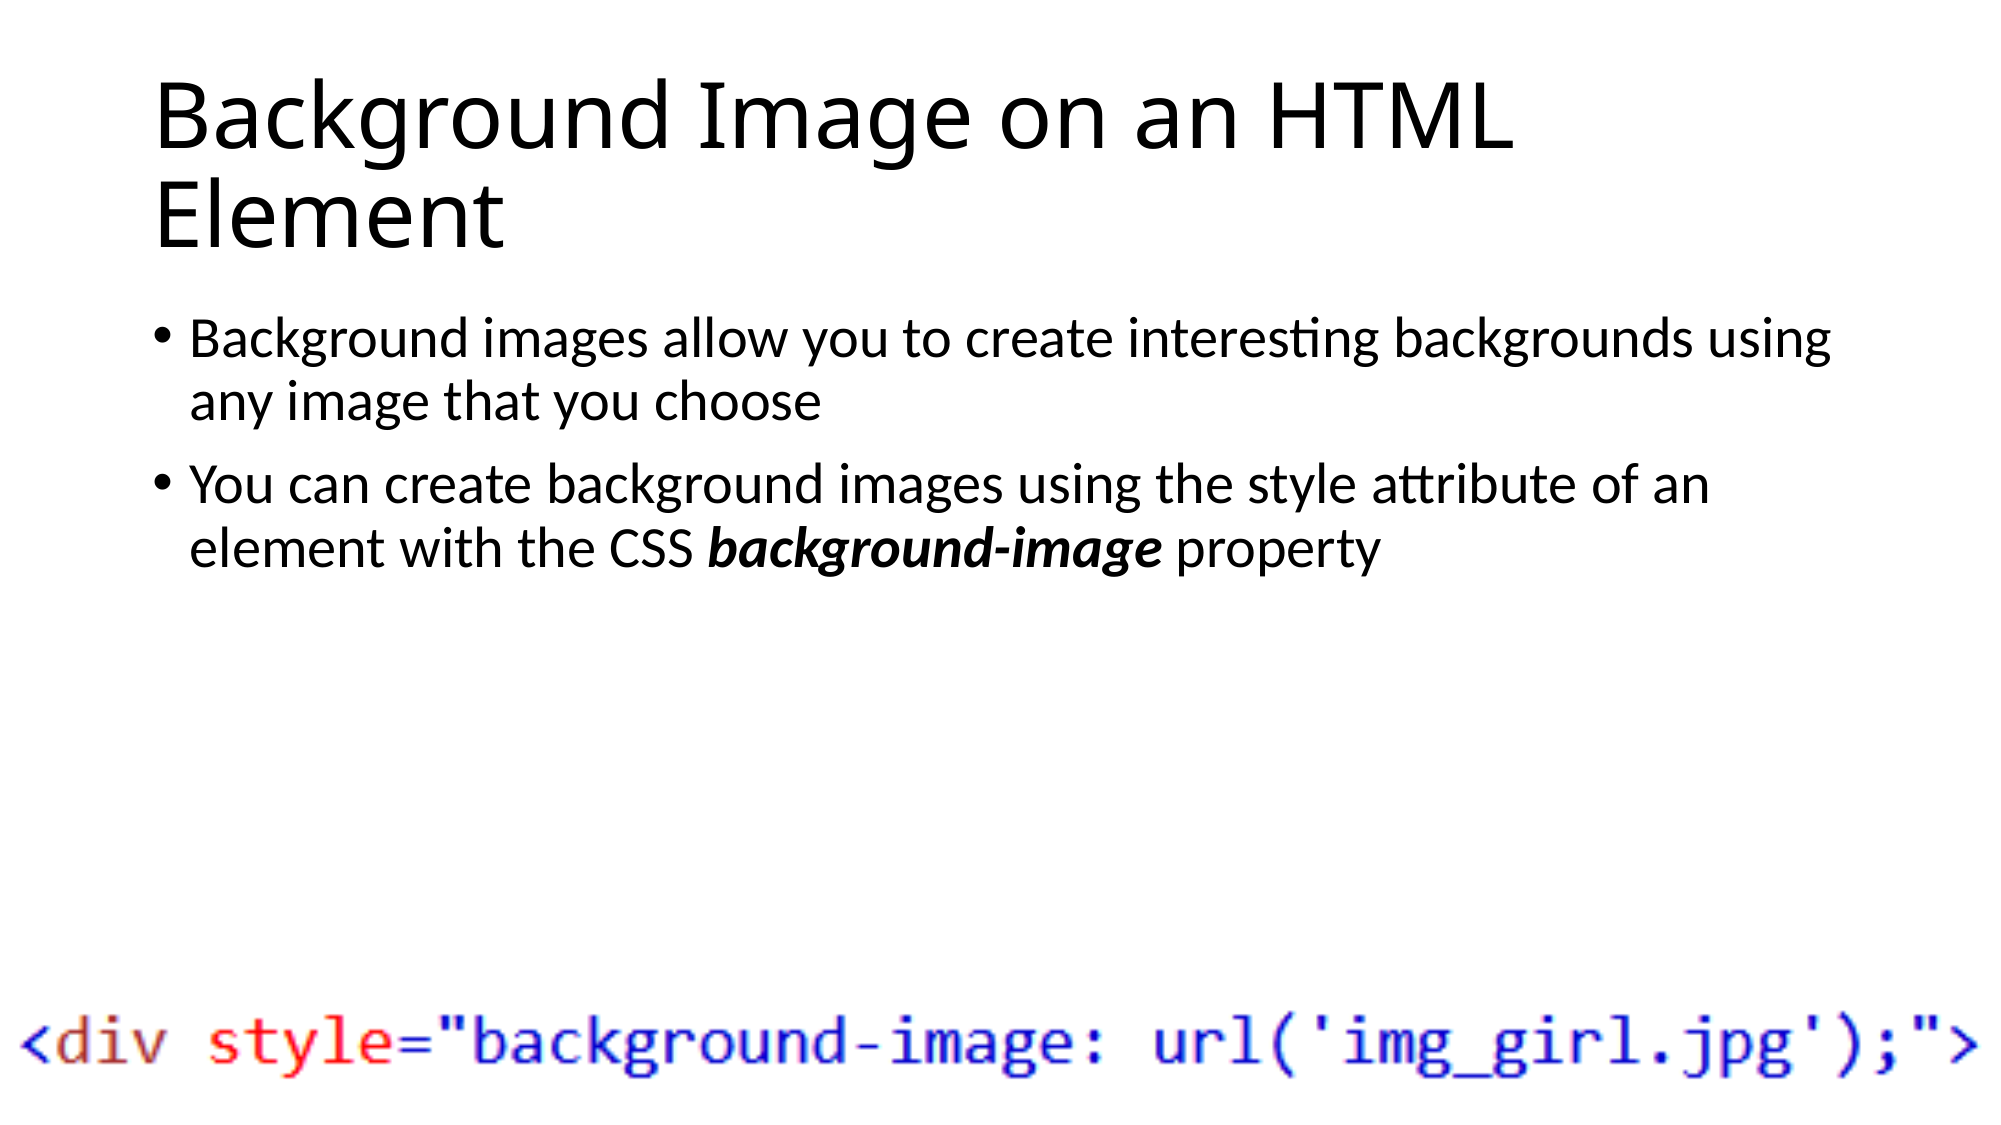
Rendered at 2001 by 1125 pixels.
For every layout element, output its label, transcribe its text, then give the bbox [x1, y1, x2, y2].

title Background Image on an HTML Element [137, 59, 1863, 278]
list Background images allow you to create interesting backgrounds using any image that you choose You can create background images using the style attribute of an element with the CSS background-image property [137, 299, 1863, 954]
picture [0, 954, 2000, 1125]
